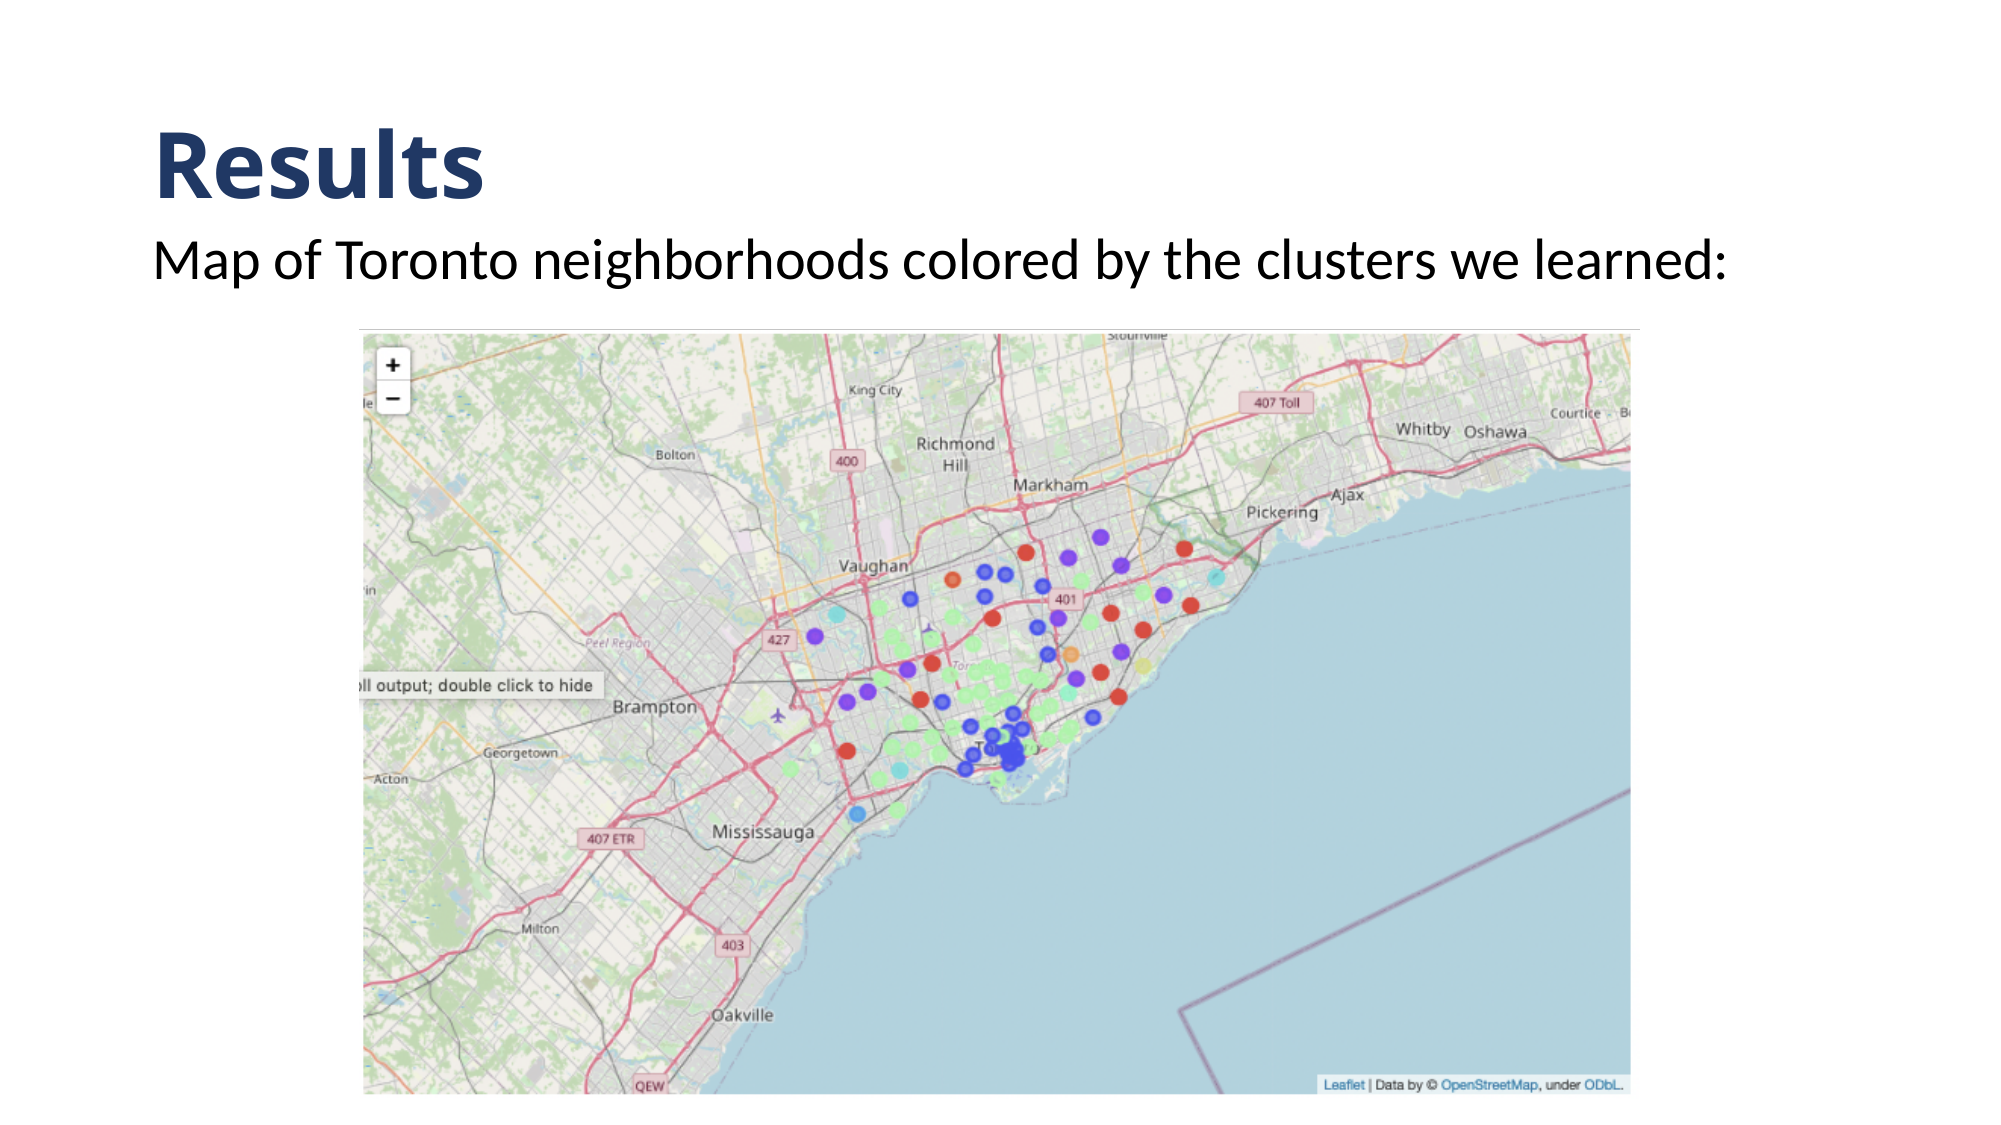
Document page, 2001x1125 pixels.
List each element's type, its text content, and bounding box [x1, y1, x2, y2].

title Results [137, 59, 1863, 222]
picture [359, 328, 1640, 1099]
list Map of Toronto neighborhoods colored by the clusters we learned: [137, 222, 1863, 936]
